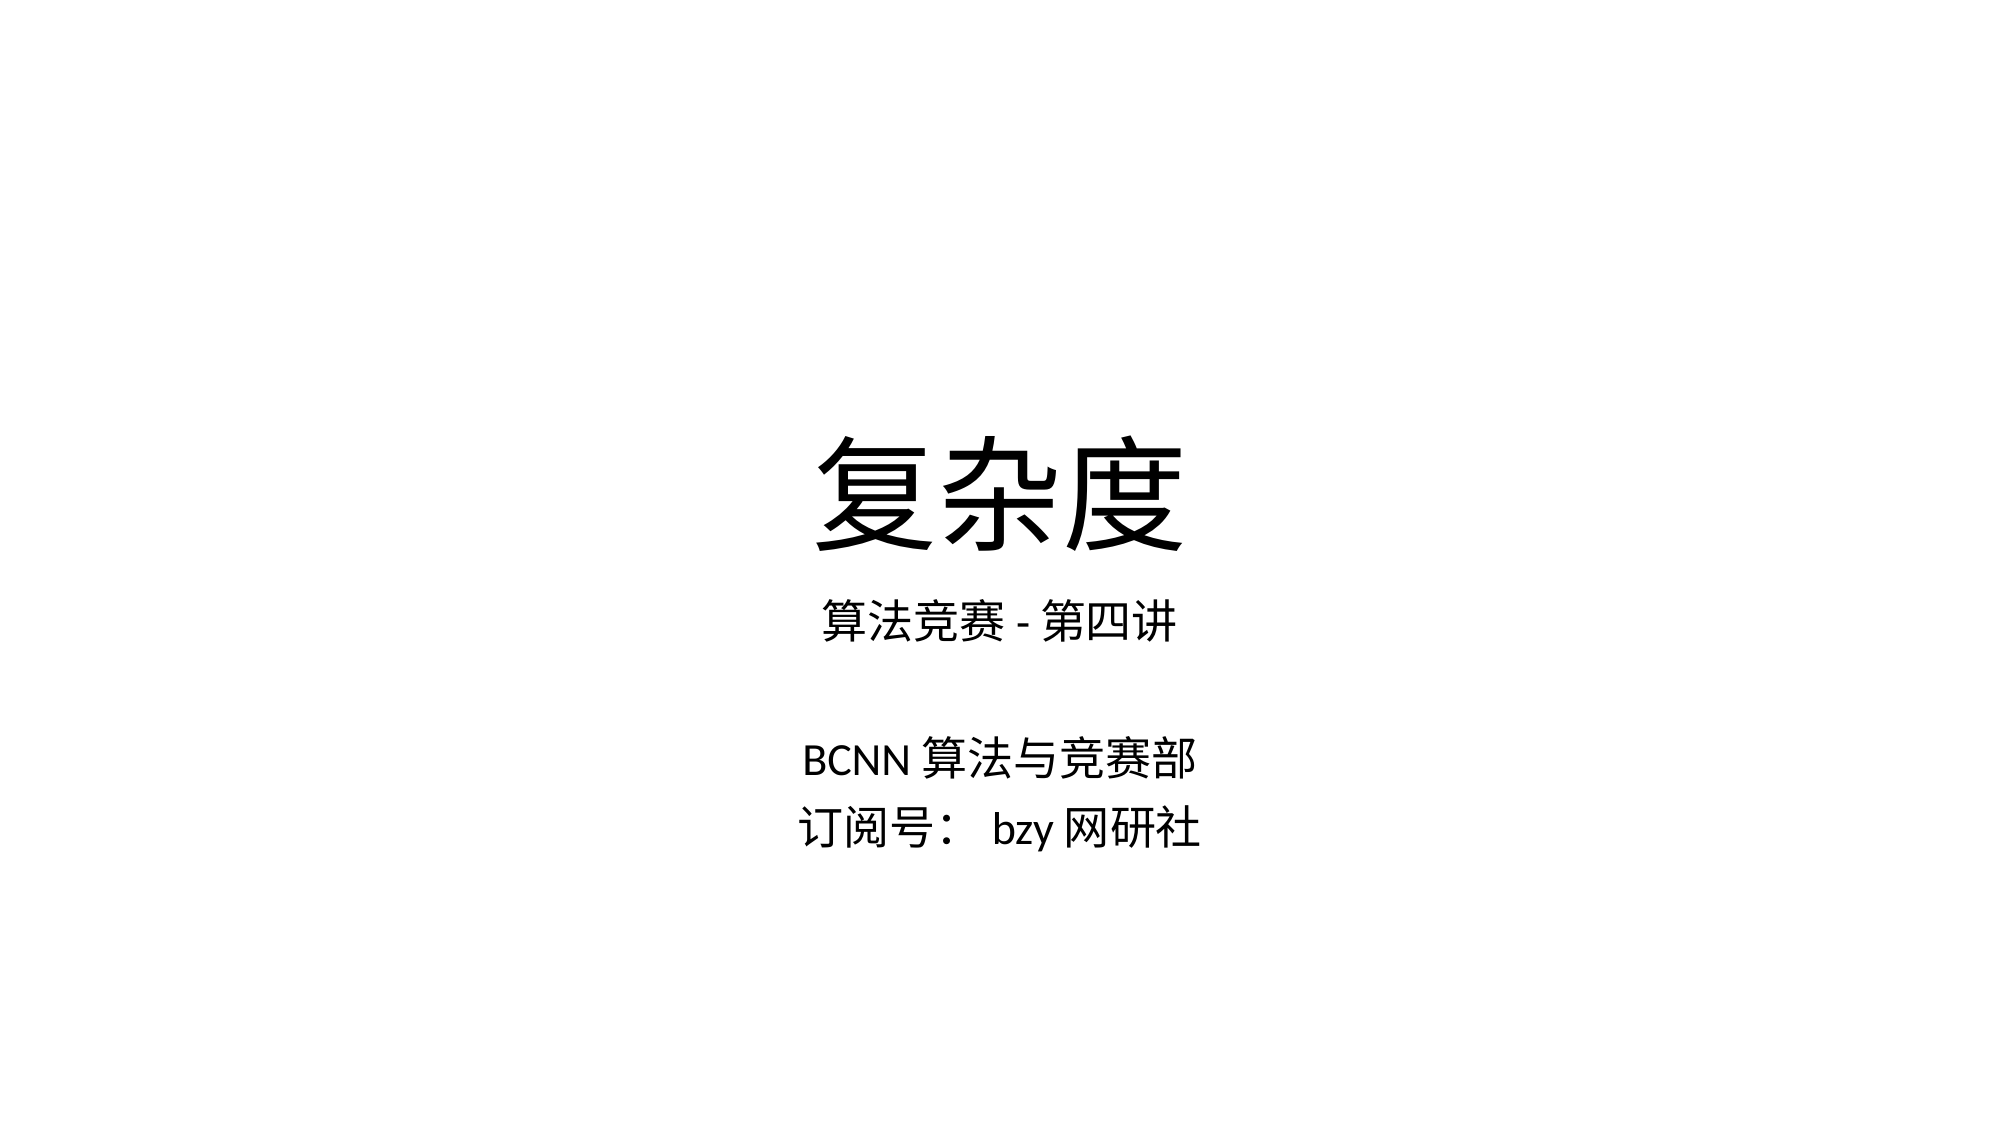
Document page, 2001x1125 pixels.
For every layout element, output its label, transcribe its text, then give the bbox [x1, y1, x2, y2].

title 复杂度 [249, 184, 1750, 576]
subtitle 算法竞赛-第四讲 BCNN算法与竞赛部 订阅号：bzy网研社 [249, 590, 1750, 863]
